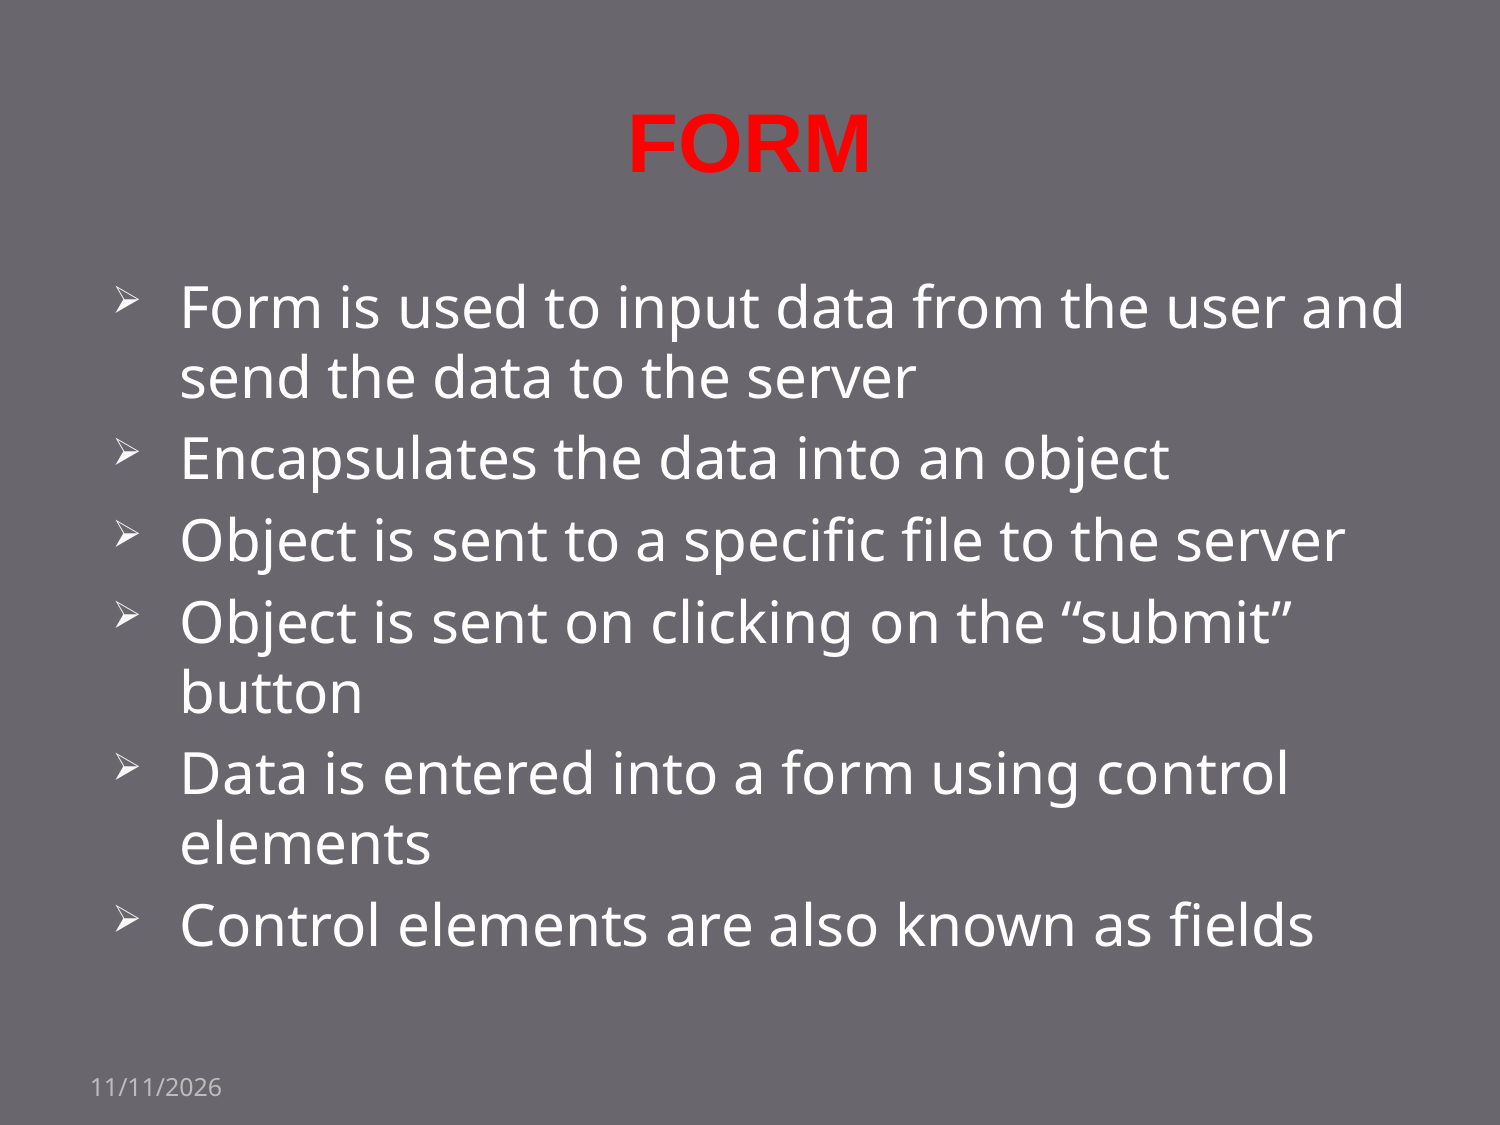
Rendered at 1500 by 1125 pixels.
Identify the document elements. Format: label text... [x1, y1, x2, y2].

list Form is used to input data from the user and send the data to the server Encapsulates the data into an object Object is sent to a specific file to the server Object is sent on clicking on the “submit” button Data is entered into a form using control elements Control elements are also known as fields [75, 262, 1425, 1035]
title Form [75, 45, 1425, 233]
slide_number 18-Oct-22 [75, 1052, 425, 1113]
